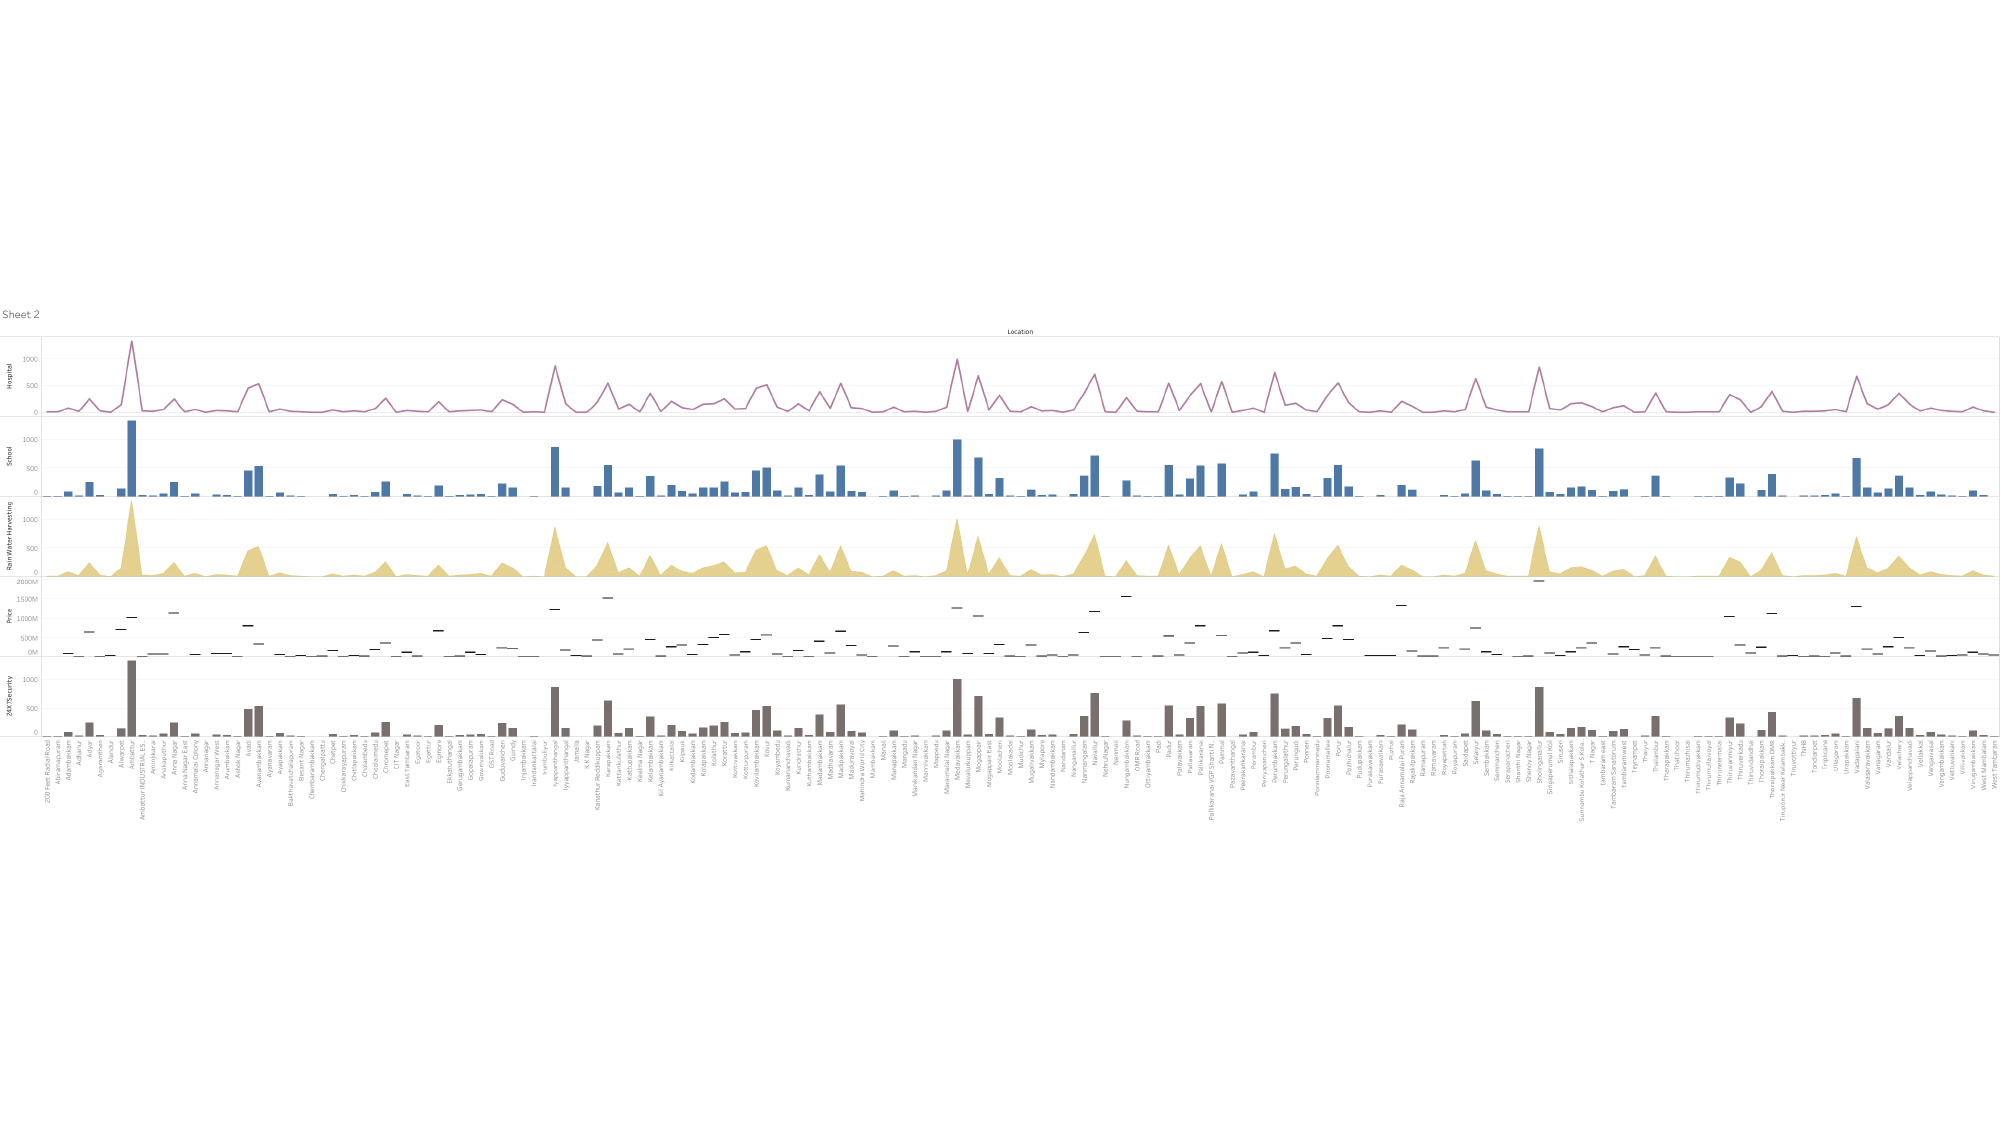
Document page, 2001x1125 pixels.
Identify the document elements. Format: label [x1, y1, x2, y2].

picture [0, 303, 2000, 822]
